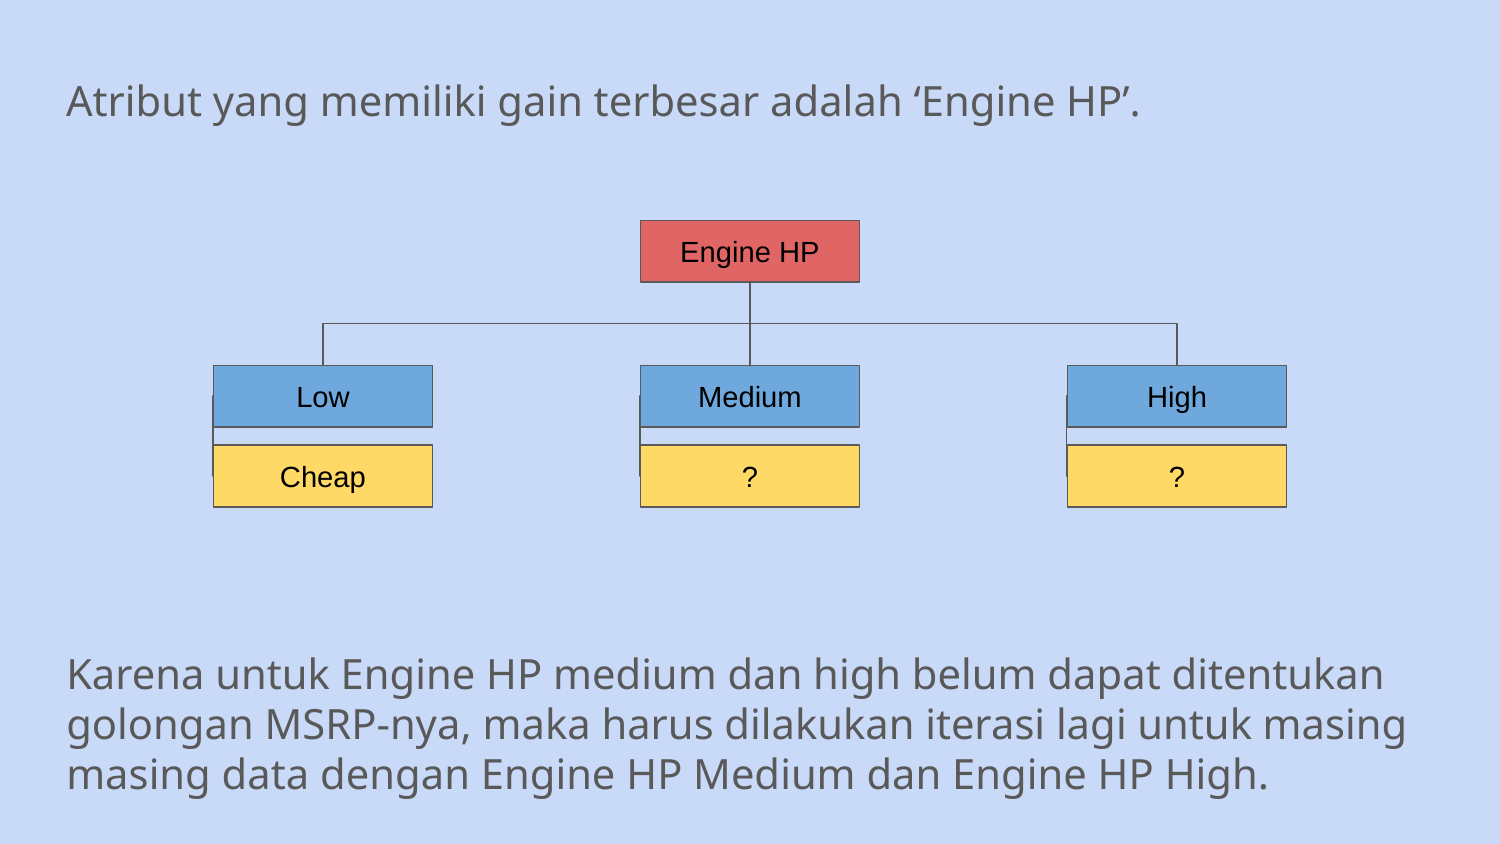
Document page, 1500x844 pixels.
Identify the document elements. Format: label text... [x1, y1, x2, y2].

title Atribut yang memiliki gain terbesar adalah ‘Engine HP’. [51, 59, 1449, 160]
text_box Medium [640, 365, 860, 428]
title Karena untuk Engine HP medium dan high belum dapat ditentukan golongan MSRP-nya, maka harus dilakukan iterasi lagi untuk masing masing data dengan Engine HP Medium dan Engine HP High. [51, 632, 1449, 733]
text_box High [1067, 365, 1287, 428]
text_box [921, 109, 1006, 538]
text_box ? [1067, 445, 1287, 507]
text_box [494, 109, 579, 538]
text_box Low [213, 365, 433, 428]
text_box ? [640, 445, 860, 507]
text_box Engine HP [640, 220, 860, 282]
text_box Cheap [213, 445, 433, 507]
